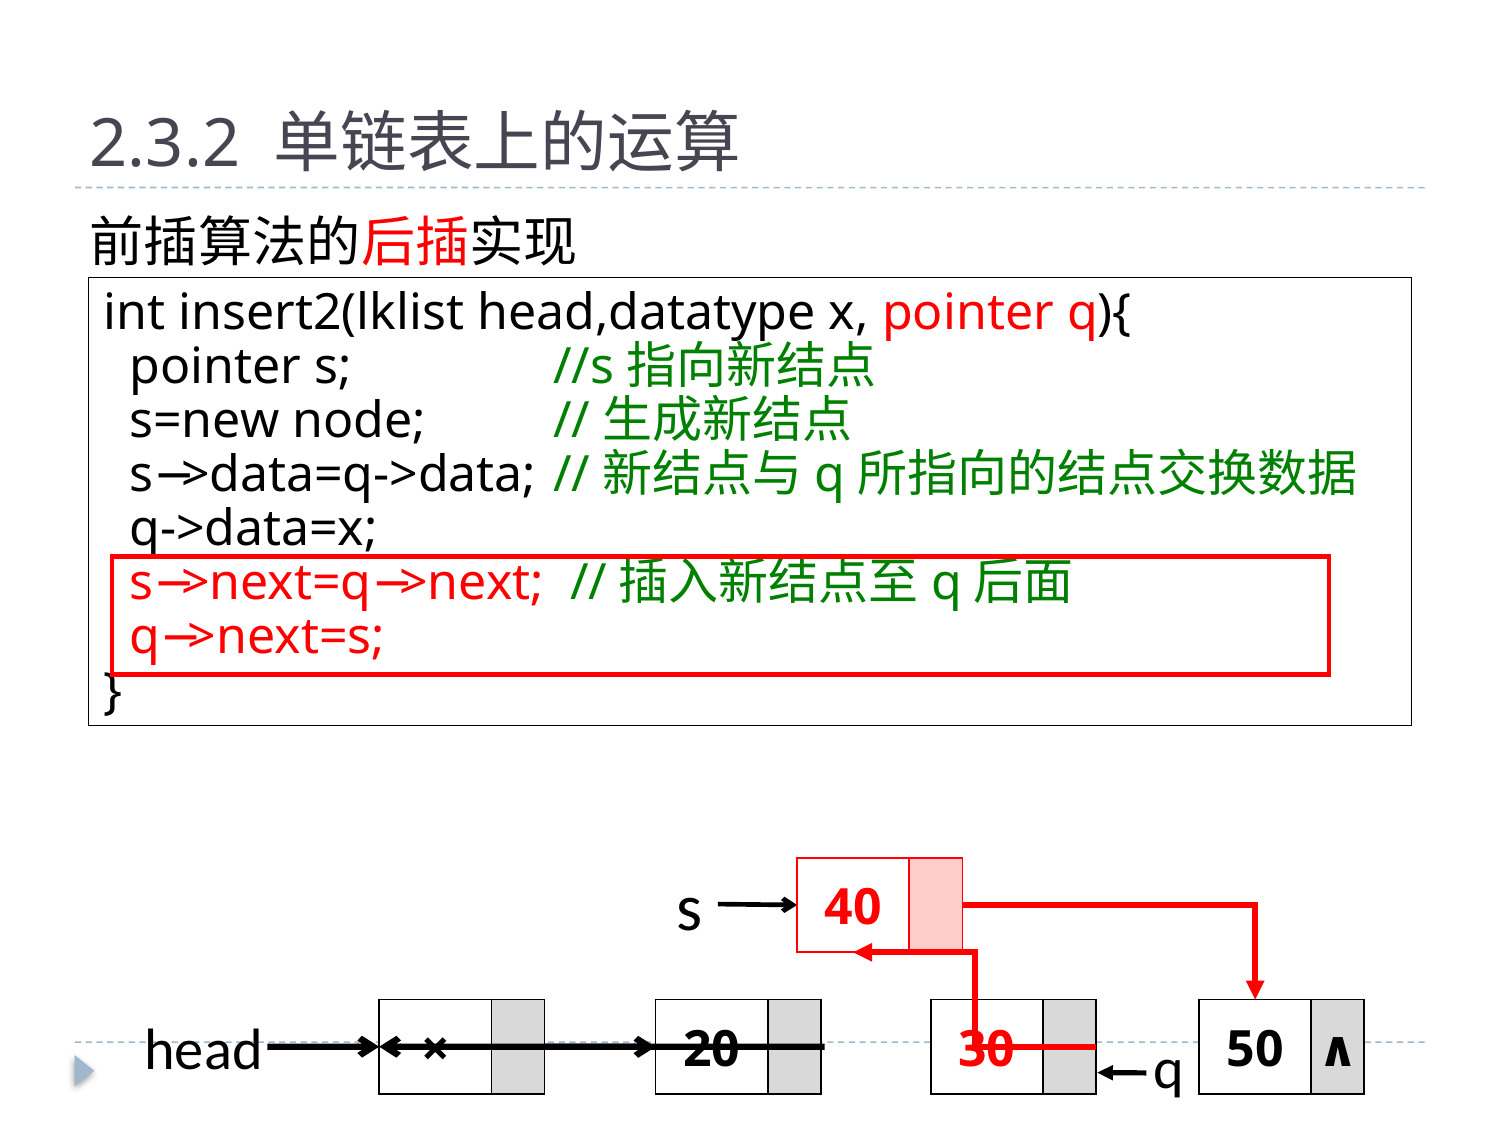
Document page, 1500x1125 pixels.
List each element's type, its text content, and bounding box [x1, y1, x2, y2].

table_header 30 [932, 1060, 1042, 1093]
table_header 50 [1200, 1000, 1310, 1093]
text_box [112, 556, 1329, 675]
table_header ∧ [1312, 1000, 1363, 1093]
table_header [492, 1000, 544, 1043]
table_header [910, 859, 962, 949]
table_header 20 [656, 1050, 767, 1093]
table_header [769, 1000, 820, 1043]
text_box s [662, 856, 718, 952]
table_header 40 [798, 859, 908, 951]
table_header × [380, 1000, 491, 1045]
table_header 20 [656, 1000, 767, 1043]
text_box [962, 904, 1256, 1000]
title 2.3.2 单链表上的运算 [75, 24, 1425, 188]
table_header [492, 1050, 544, 1093]
text_box q [1138, 1023, 1199, 1108]
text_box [853, 952, 1097, 1048]
table_header [769, 1050, 820, 1093]
list 前插算法的后插实现 [75, 200, 1425, 1006]
text_box head [129, 1003, 278, 1089]
table_header × [380, 1048, 491, 1093]
table_header [1044, 1059, 1095, 1093]
